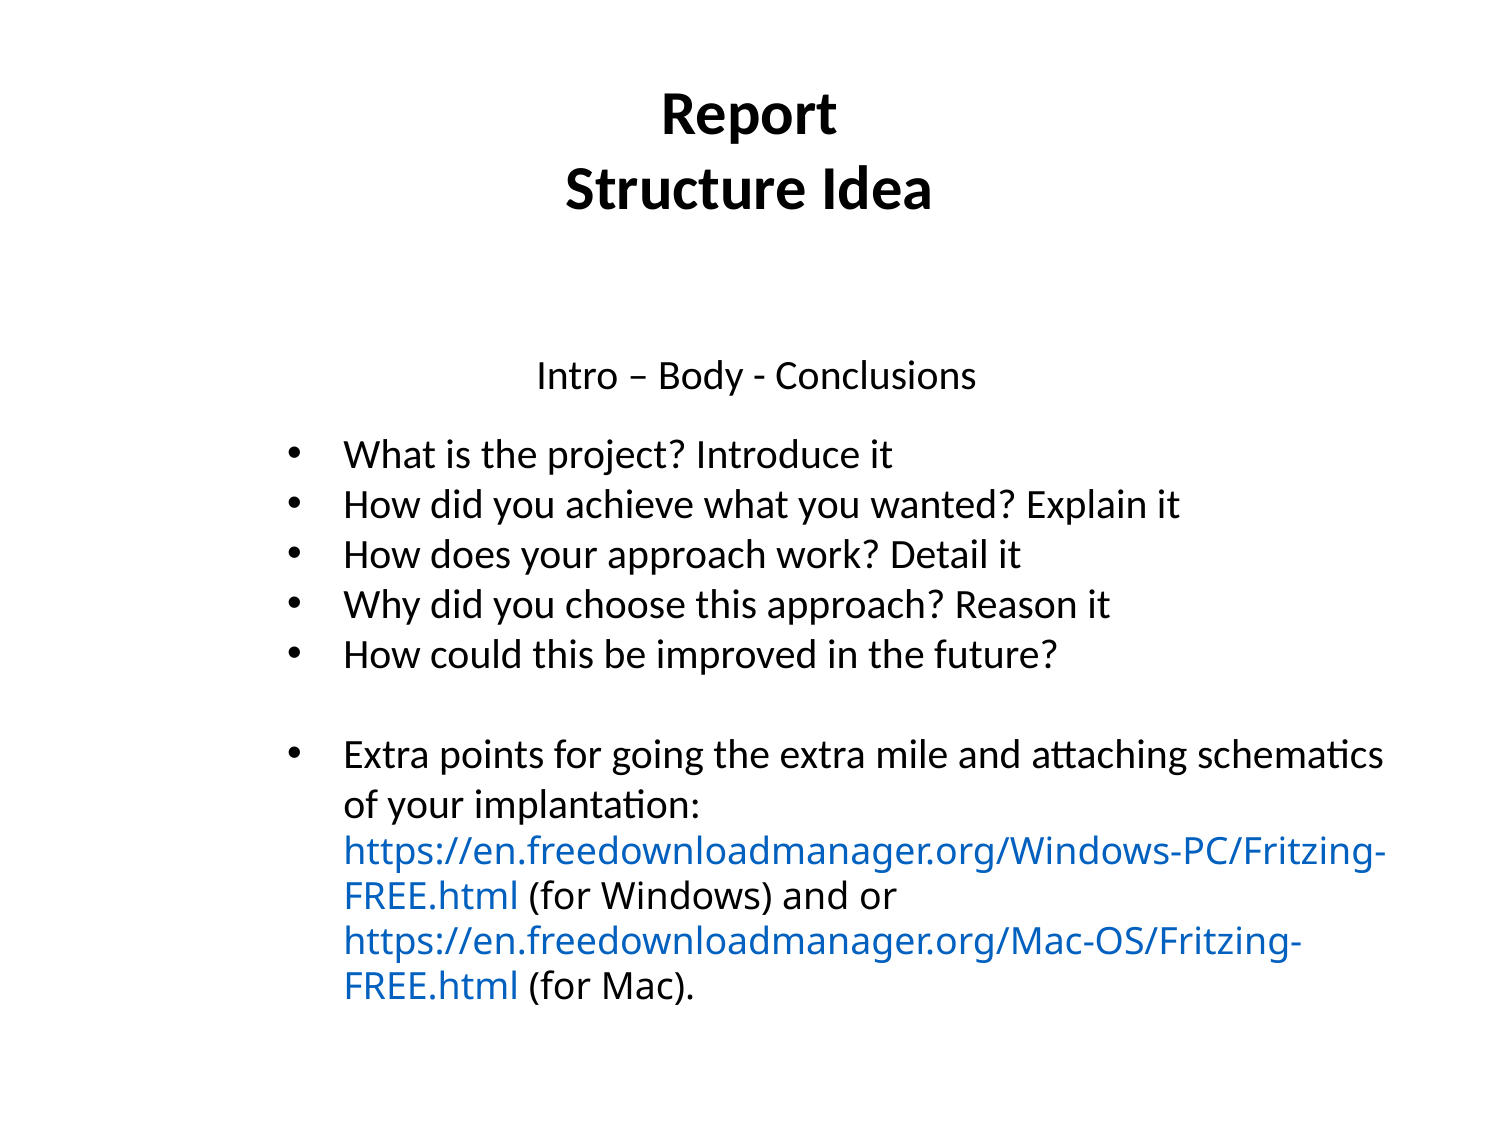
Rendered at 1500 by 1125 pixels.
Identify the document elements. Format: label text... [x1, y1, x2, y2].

text_box What is the project? Introduce it How did you achieve what you wanted? Explain it How does your approach work? Detail it Why did you choose this approach? Reason it How could this be improved in the future? Extra points for going the extra mile and attaching schematics of your implantation: https://en.freedownloadmanager.org/Windows-PC/Fritzing-FREE.html (for Windows) and or https://en.freedownloadmanager.org/Mac-OS/Fritzing-FREE.html (for Mac). [1228, 362, 1412, 824]
text_box What is the project? Introduce it How did you achieve what you wanted? Explain it How does your approach work? Detail it Why did you choose this approach? Reason it How could this be improved in the future? Extra points for going the extra mile and attaching schematics of your implantation: https://en.freedownloadmanager.org/Windows-PC/Fritzing-FREE.html (for Windows) and or https://en.freedownloadmanager.org/Mac-OS/Fritzing-FREE.html (for Mac). [272, 362, 521, 824]
text_box Intro – Body - Conclusions [521, 283, 1228, 1067]
text_box Report Structure Idea [0, 56, 1500, 244]
